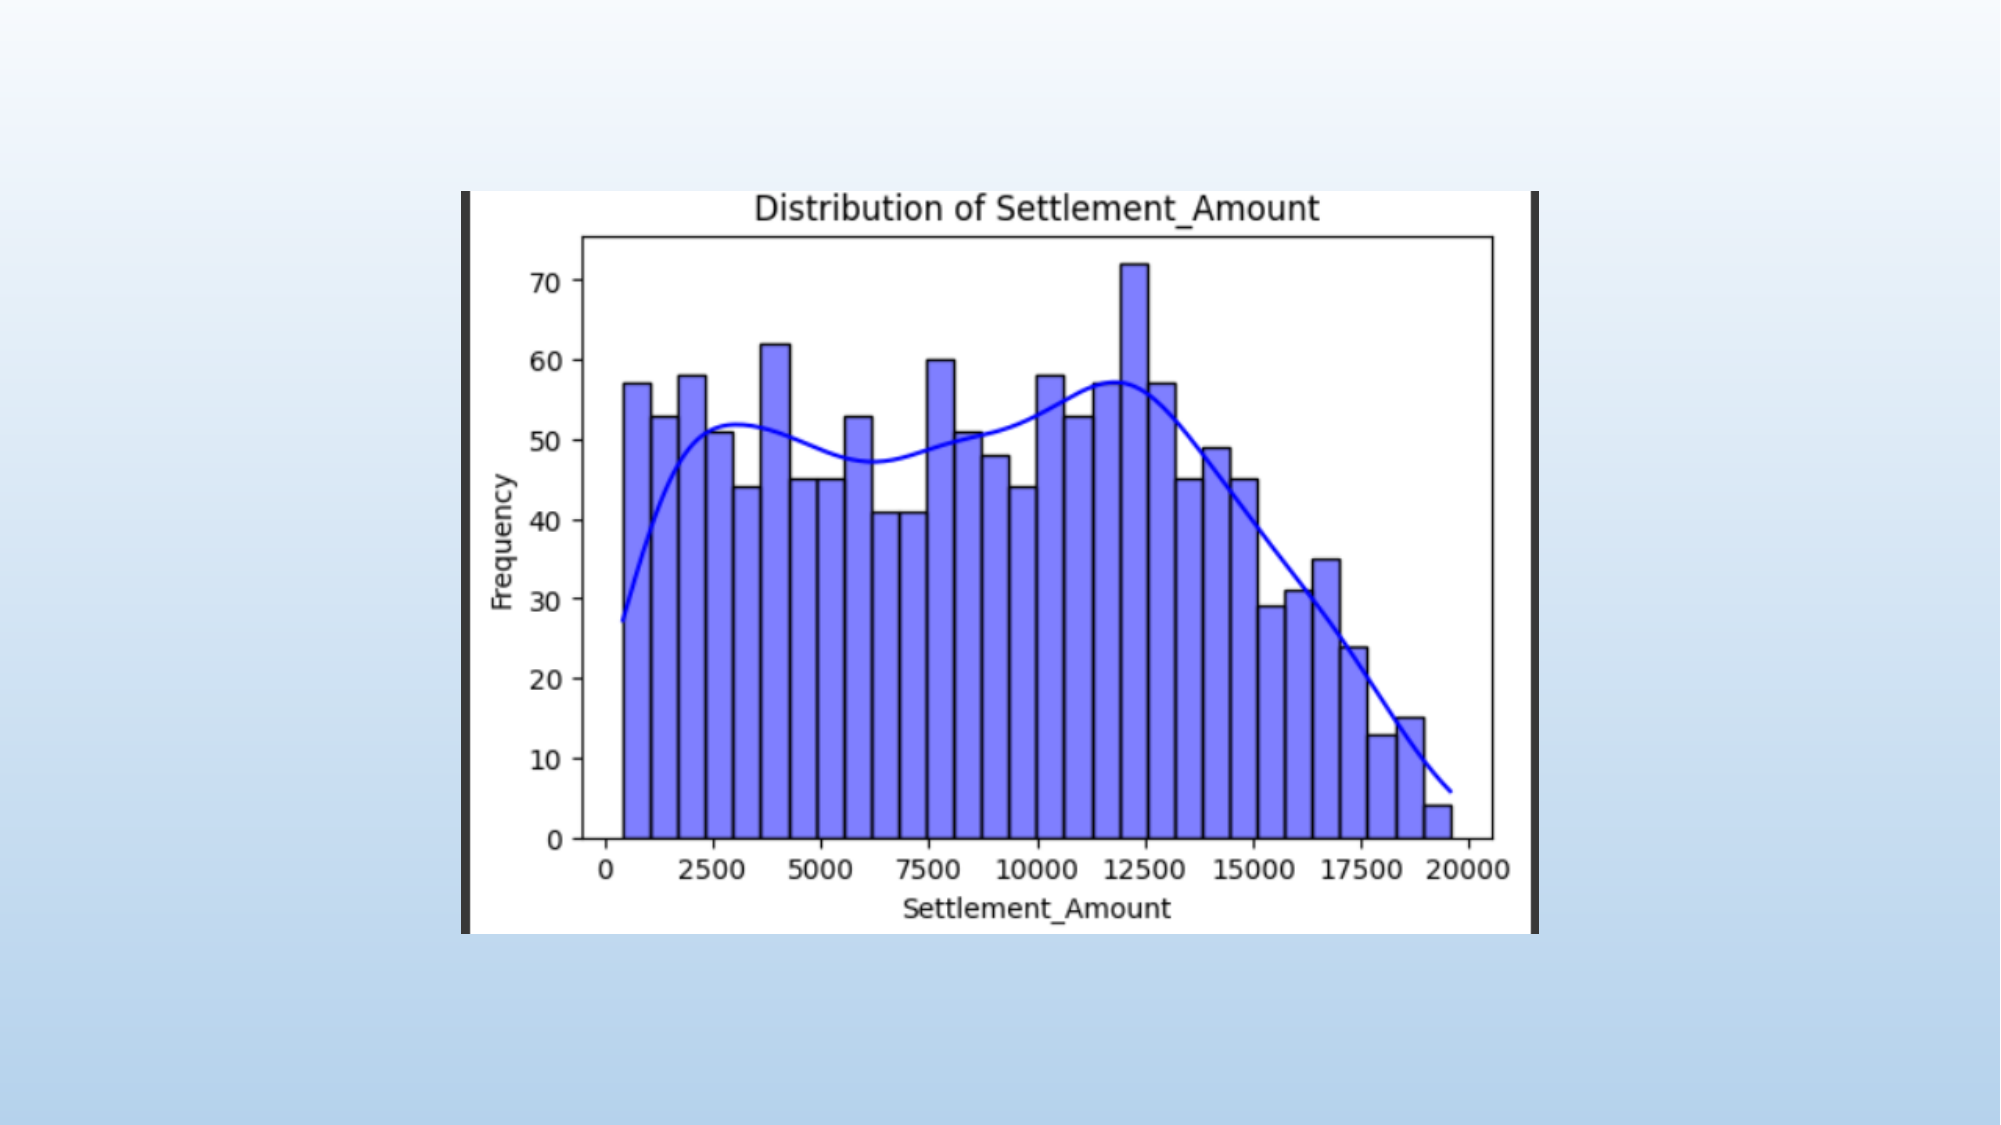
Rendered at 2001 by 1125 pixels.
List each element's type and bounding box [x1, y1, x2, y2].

picture [461, 191, 1539, 934]
